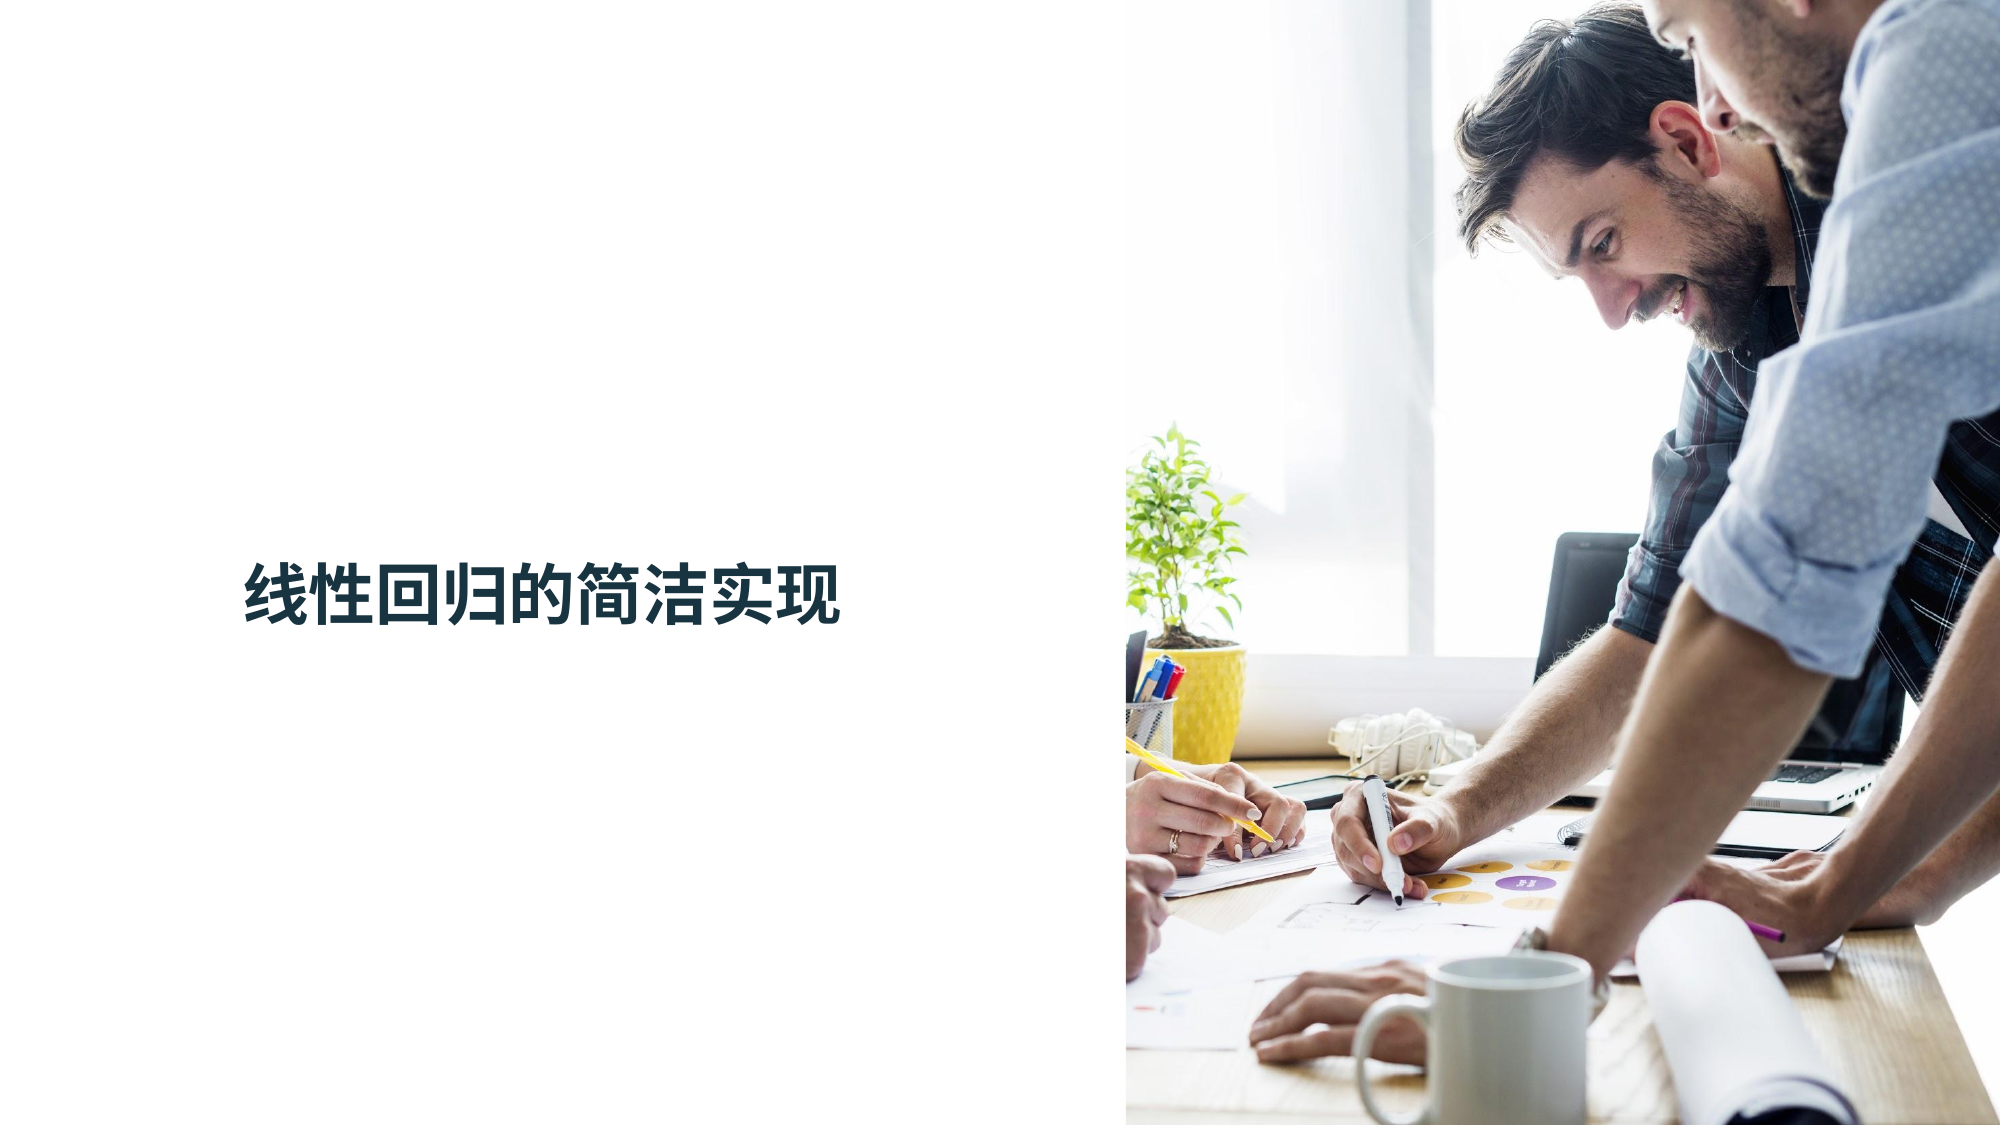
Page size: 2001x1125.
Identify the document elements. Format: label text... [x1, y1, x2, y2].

picture [1125, 0, 2000, 1125]
title 线性回归的简洁实现 [77, 207, 1007, 653]
